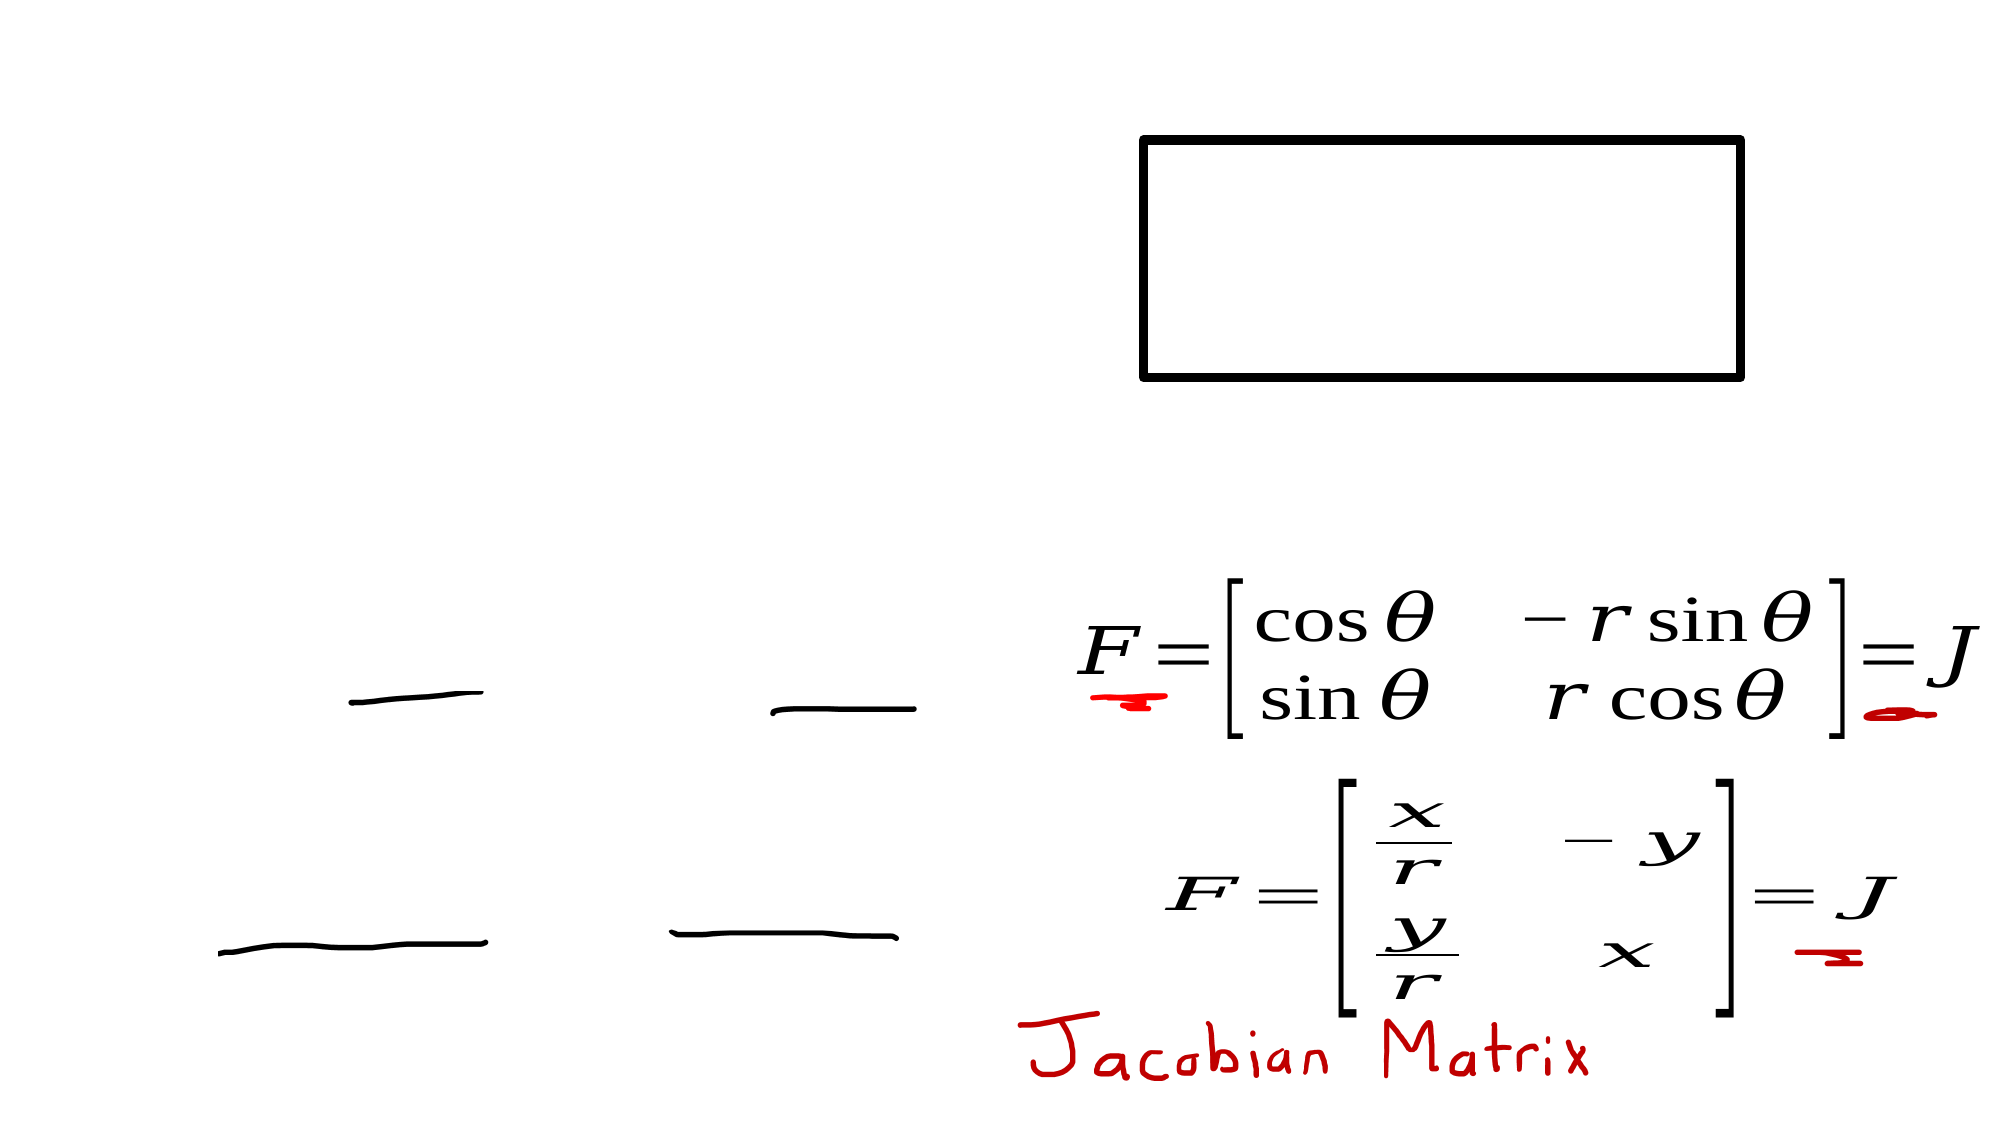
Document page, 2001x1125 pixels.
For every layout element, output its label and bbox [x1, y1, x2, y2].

picture [218, 691, 1946, 1090]
